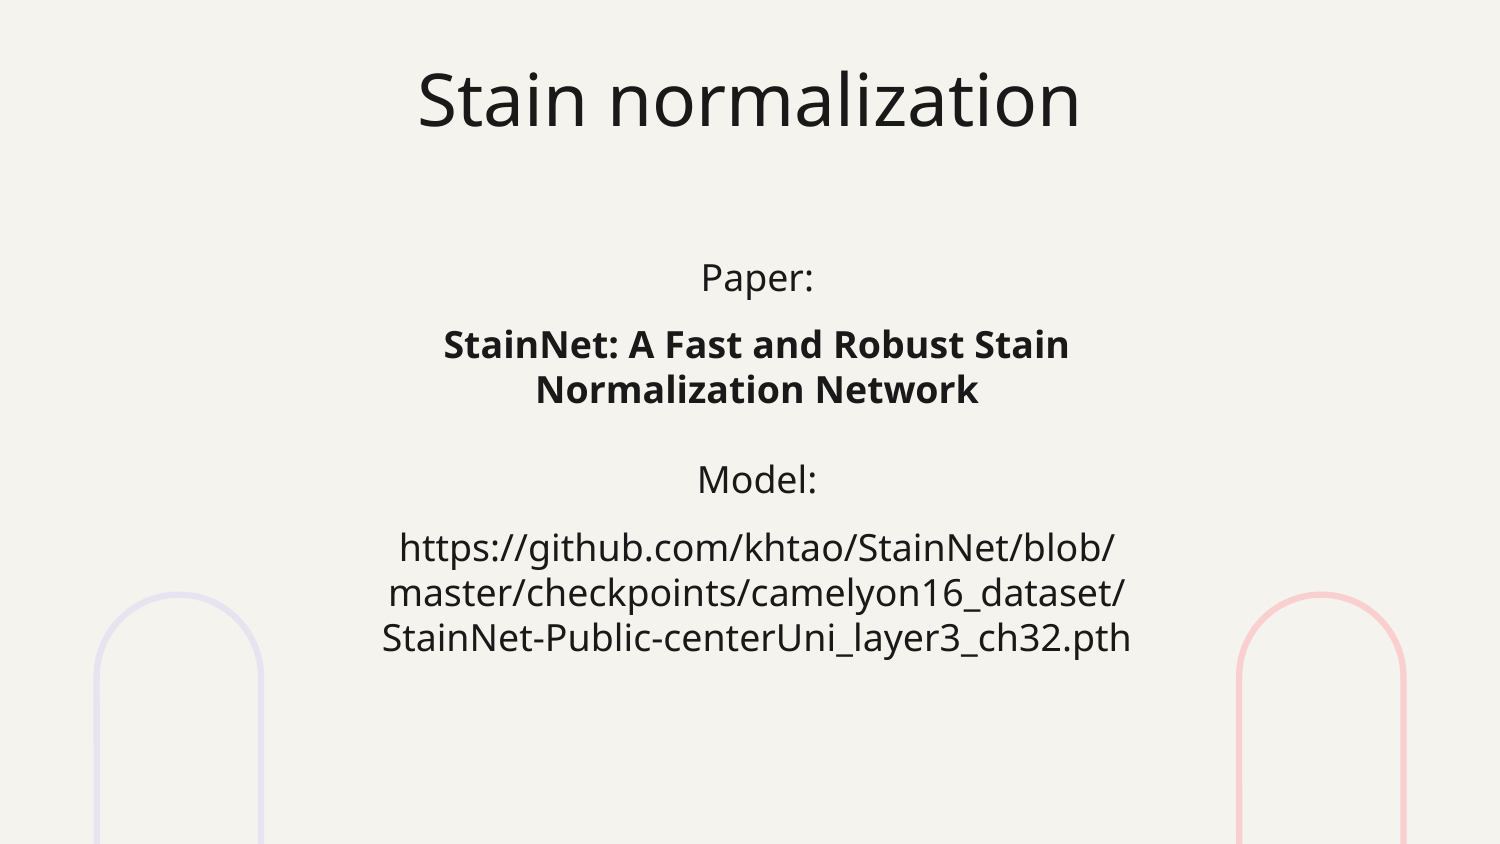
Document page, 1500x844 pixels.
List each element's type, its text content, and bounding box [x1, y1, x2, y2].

title Stain normalization [118, 38, 1382, 130]
list Paper: StainNet: A Fast and Robust Stain Normalization Network Model: https://github.com/khtao/StainNet/blob/master/checkpoints/camelyon16_dataset/StainNet-Public-centerUni_layer3_ch32.pth [307, 239, 1185, 721]
